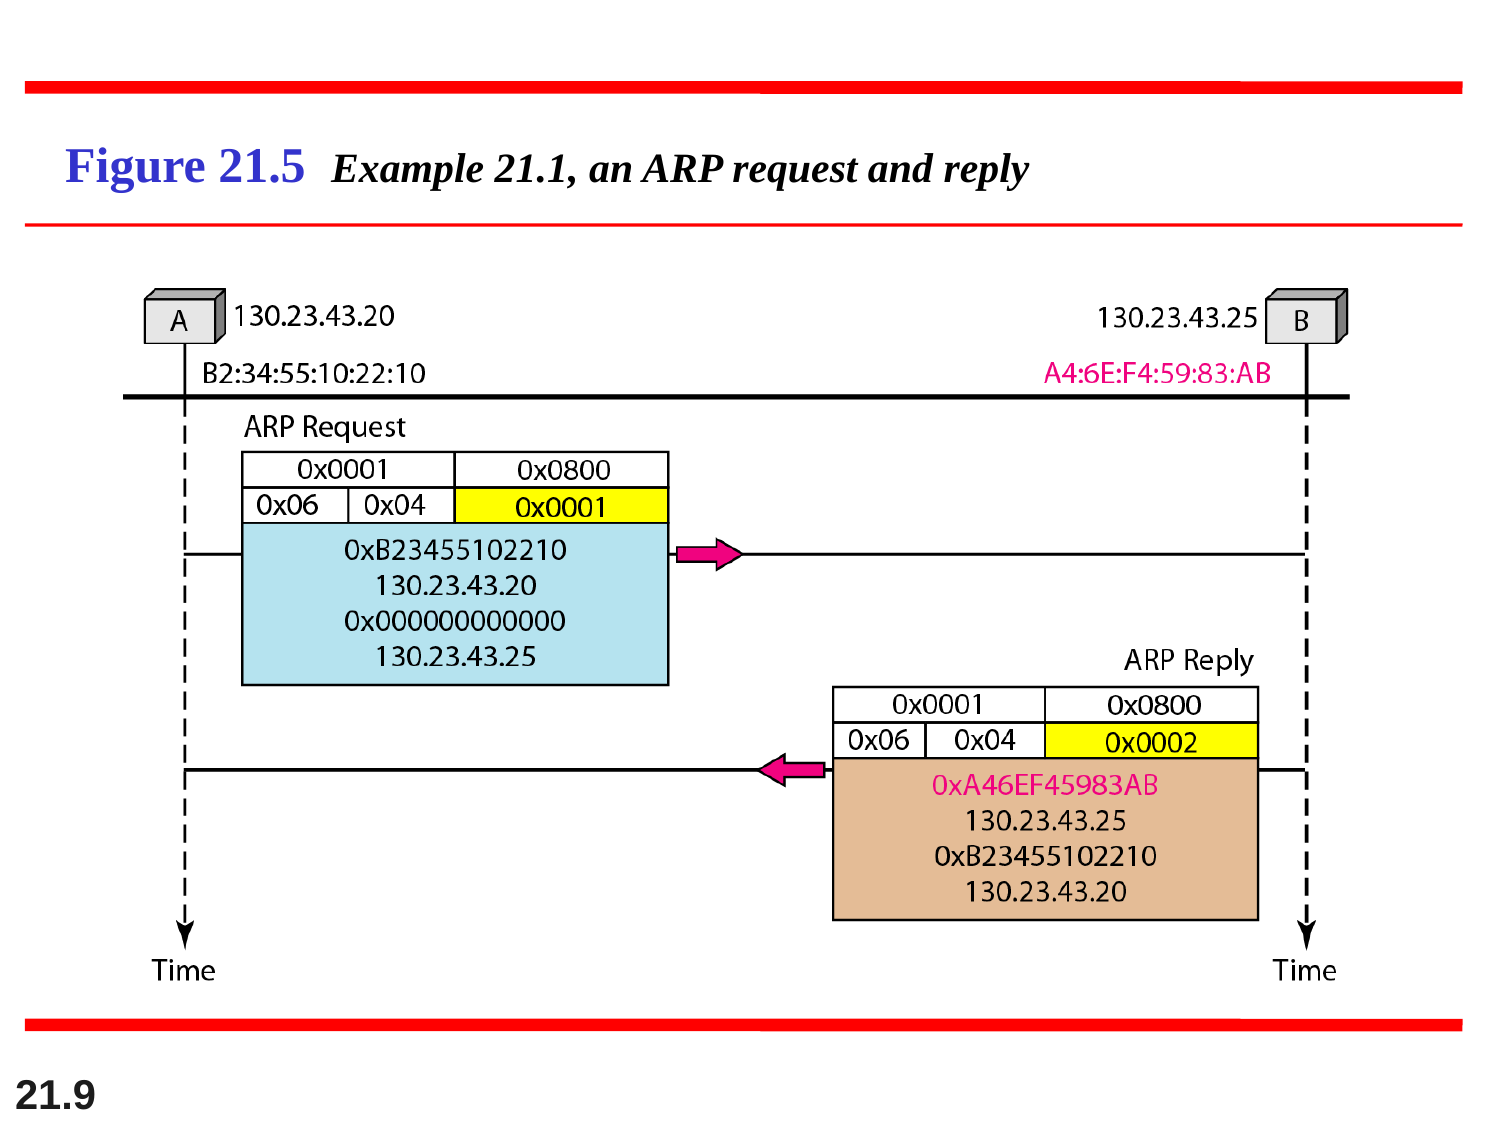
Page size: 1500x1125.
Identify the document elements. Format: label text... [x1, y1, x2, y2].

text_box Figure 21.5 Example 21.1, an ARP request and reply [50, 124, 1045, 200]
picture [123, 288, 1350, 988]
slide_number 21.9 [0, 1050, 313, 1125]
